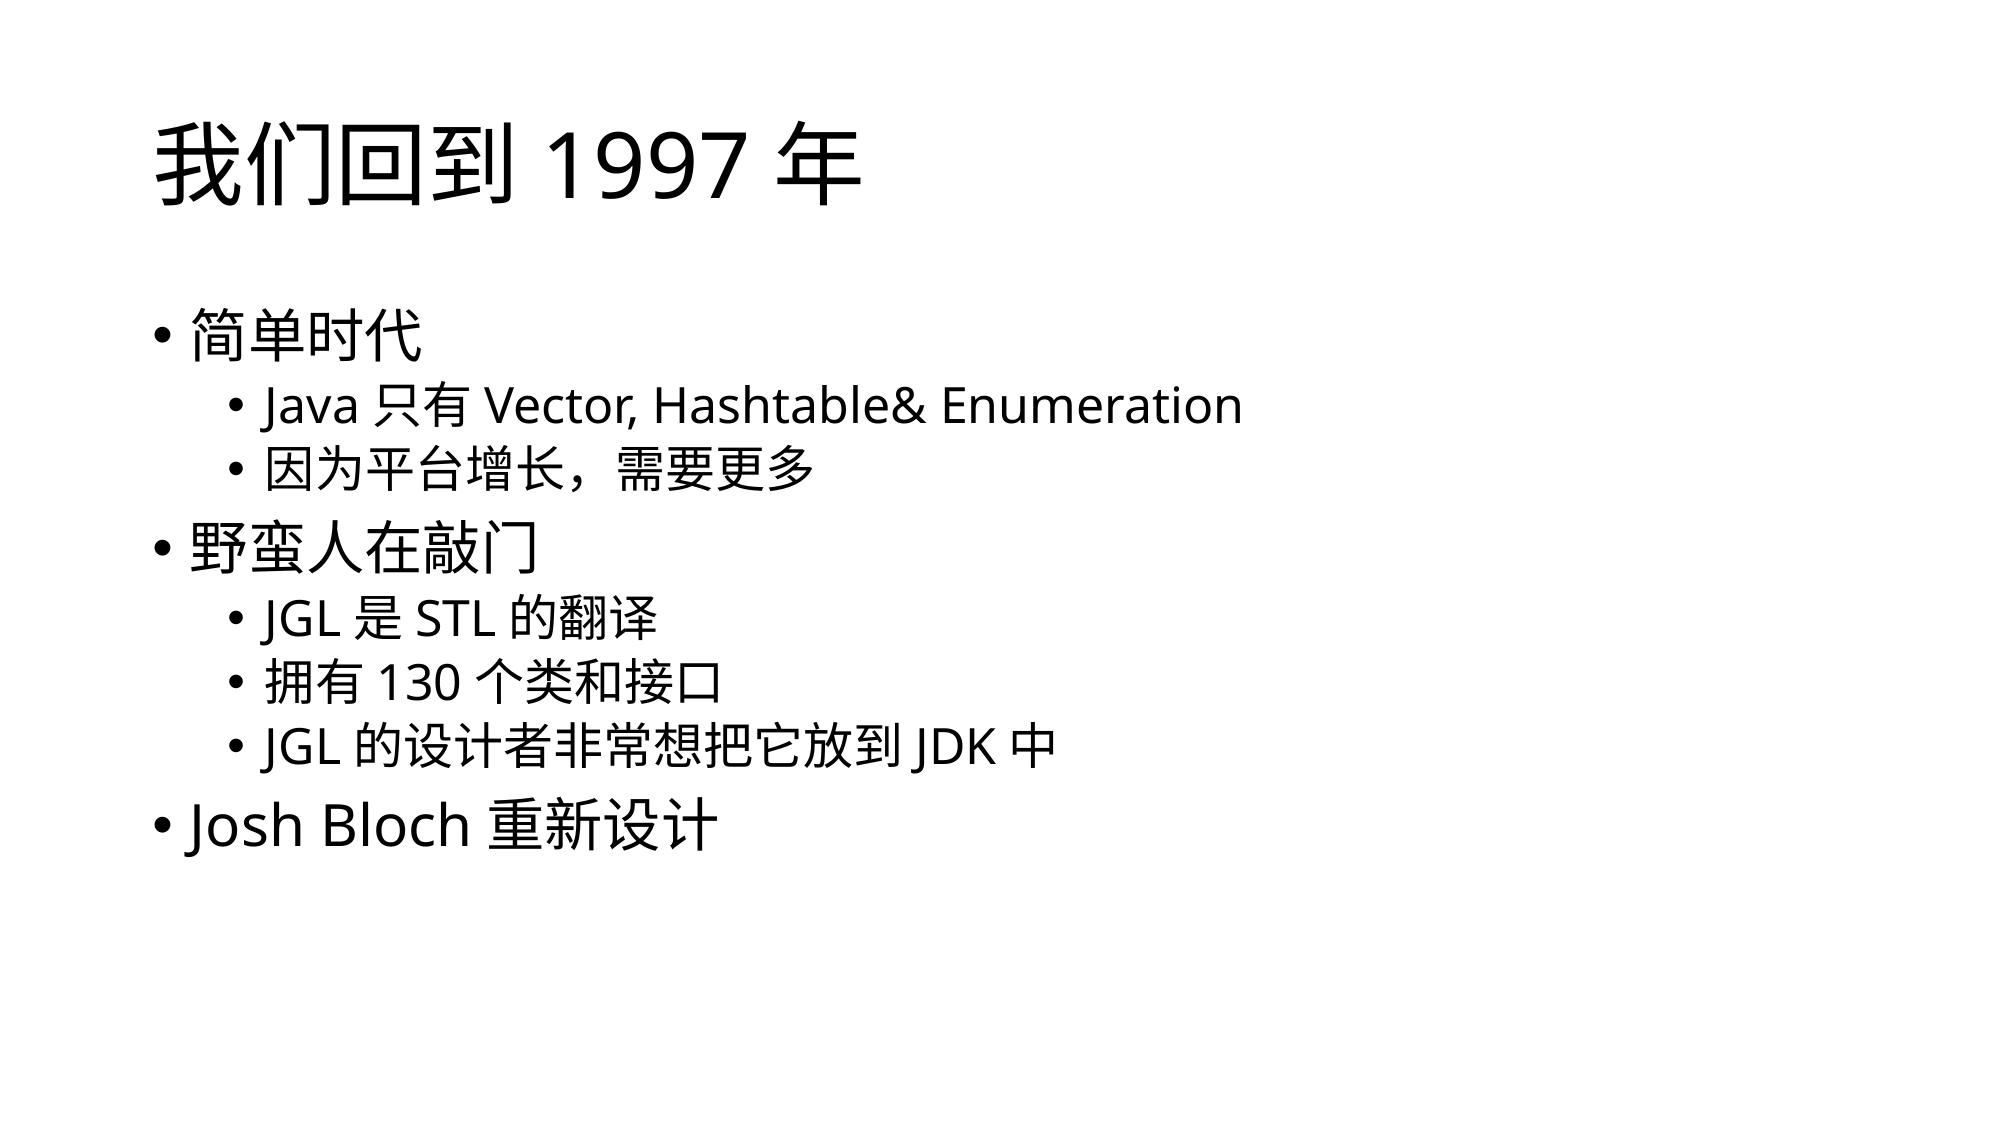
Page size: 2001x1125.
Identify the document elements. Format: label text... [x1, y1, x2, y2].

list 简单时代 Java只有Vector, Hashtable& Enumeration 因为平台增长，需要更多 野蛮人在敲门 JGL是STL的翻译 拥有130个类和接口 JGL的设计者非常想把它放到JDK中 Josh Bloch重新设计 [137, 299, 1863, 1014]
title 我们回到1997年 [137, 59, 1863, 278]
